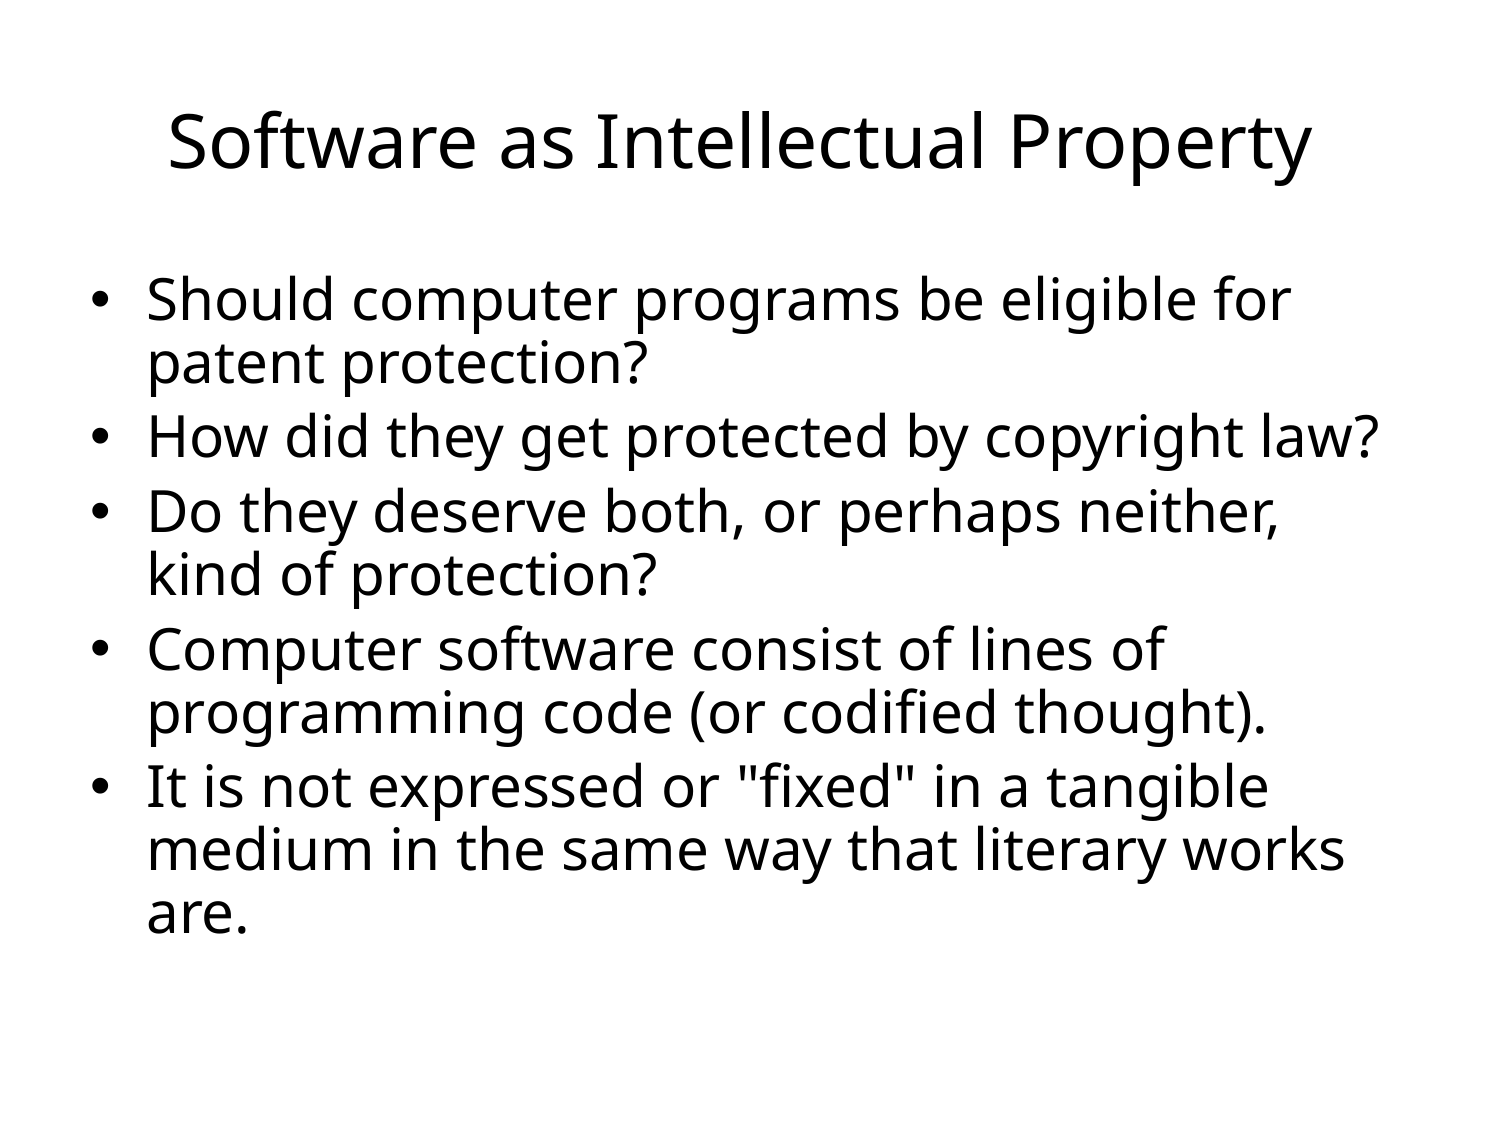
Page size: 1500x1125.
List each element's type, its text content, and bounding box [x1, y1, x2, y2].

title Software as Intellectual Property [75, 45, 1425, 233]
list Should computer programs be eligible for patent protection? How did they get protected by copyright law? Do they deserve both, or perhaps neither, kind of protection? Computer software consist of lines of programming code (or codified thought). It is not expressed or "fixed" in a tangible medium in the same way that literary works are. [75, 262, 1425, 1005]
